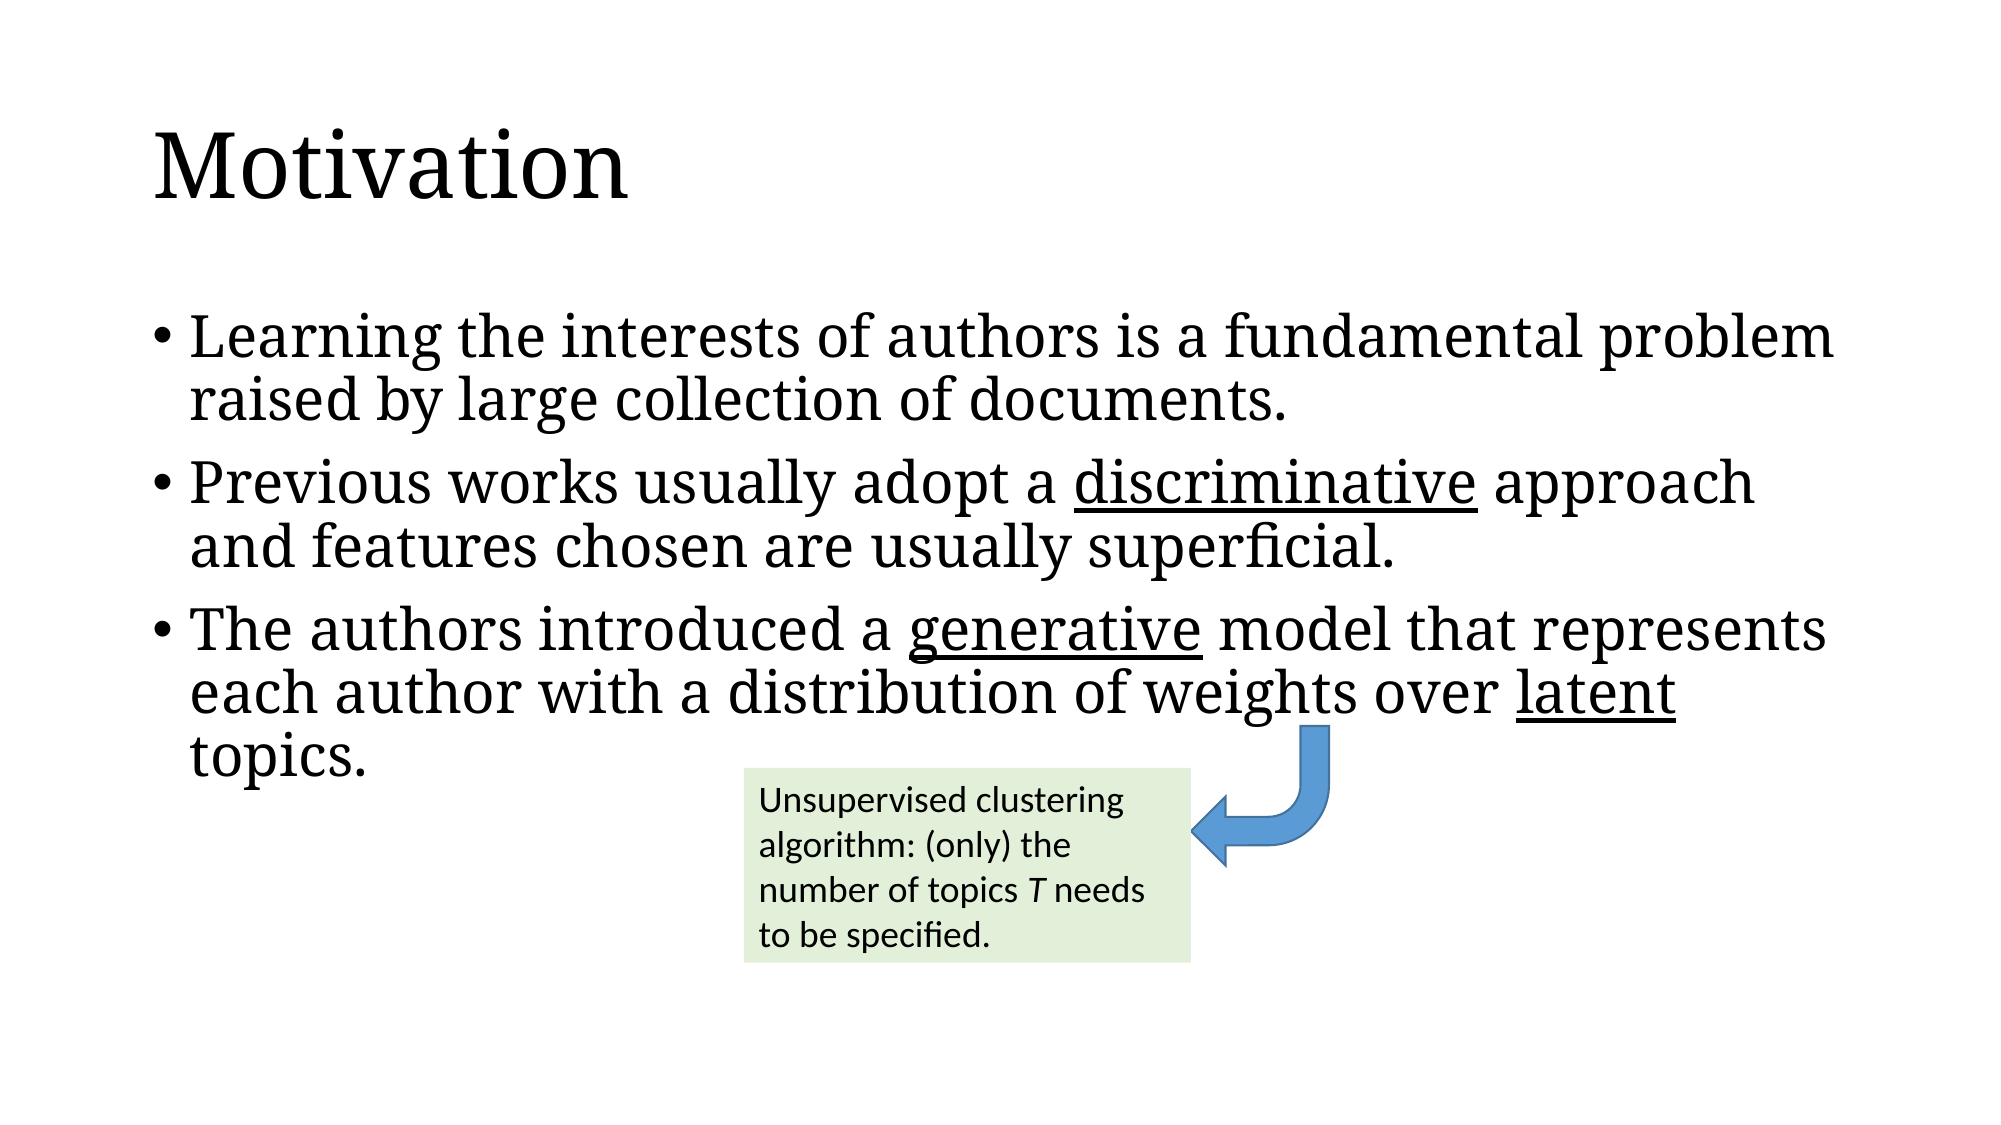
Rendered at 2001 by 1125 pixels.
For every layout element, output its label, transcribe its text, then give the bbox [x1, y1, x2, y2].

title Motivation [137, 59, 1863, 278]
text_box [1191, 724, 1331, 869]
text_box Unsupervised clustering algorithm: (only) the number of topics T needs to be specified. [743, 767, 1191, 963]
list Learning the interests of authors is a fundamental problem raised by large collection of documents. Previous works usually adopt a discriminative approach and features chosen are usually superficial. The authors introduced a generative model that represents each author with a distribution of weights over latent topics. [137, 299, 1863, 1014]
